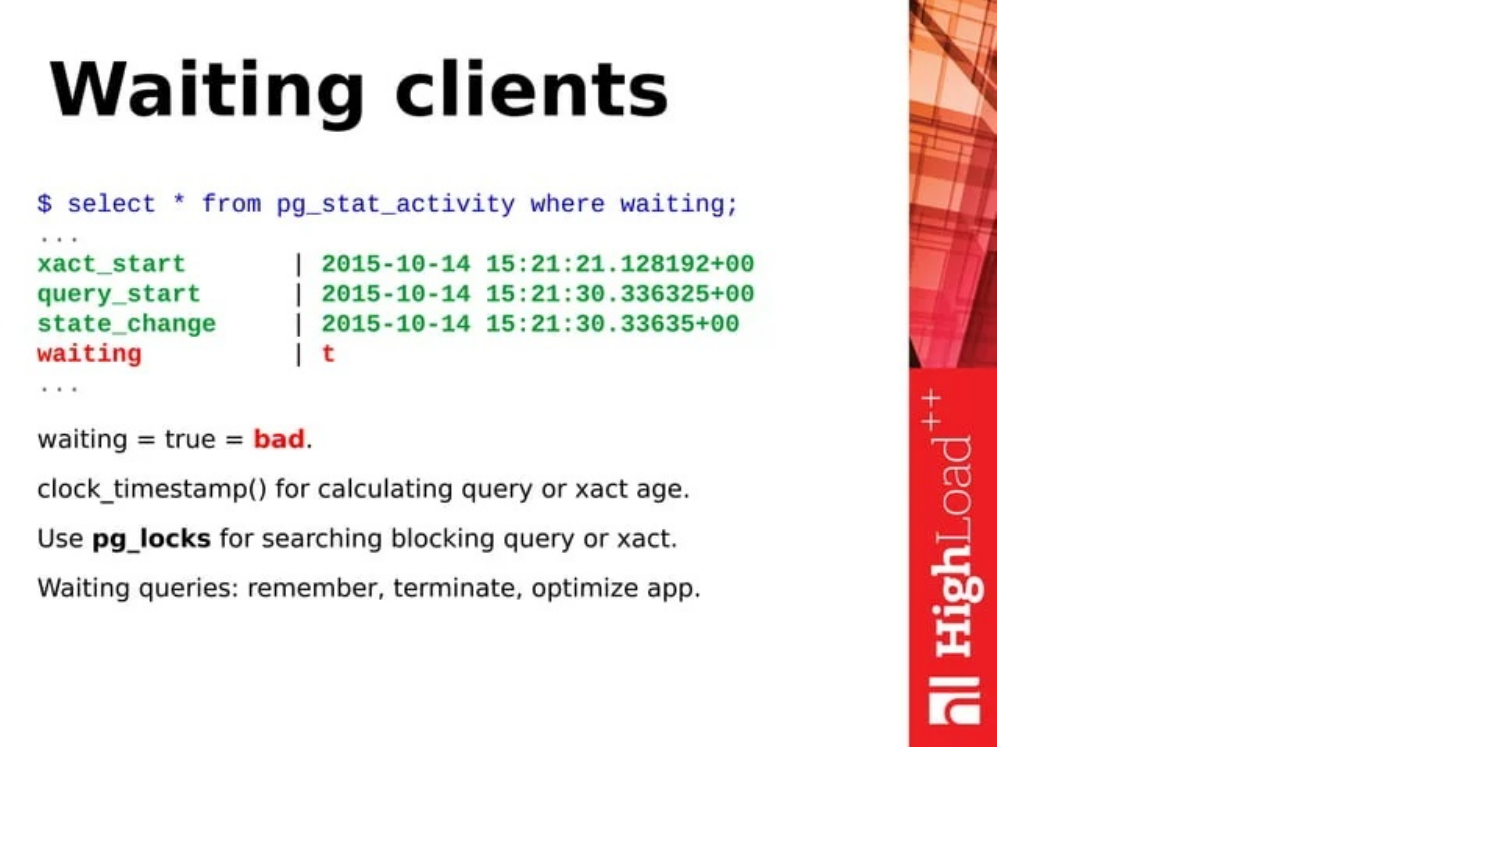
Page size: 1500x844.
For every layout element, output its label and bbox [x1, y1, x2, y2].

picture [0, 0, 997, 748]
